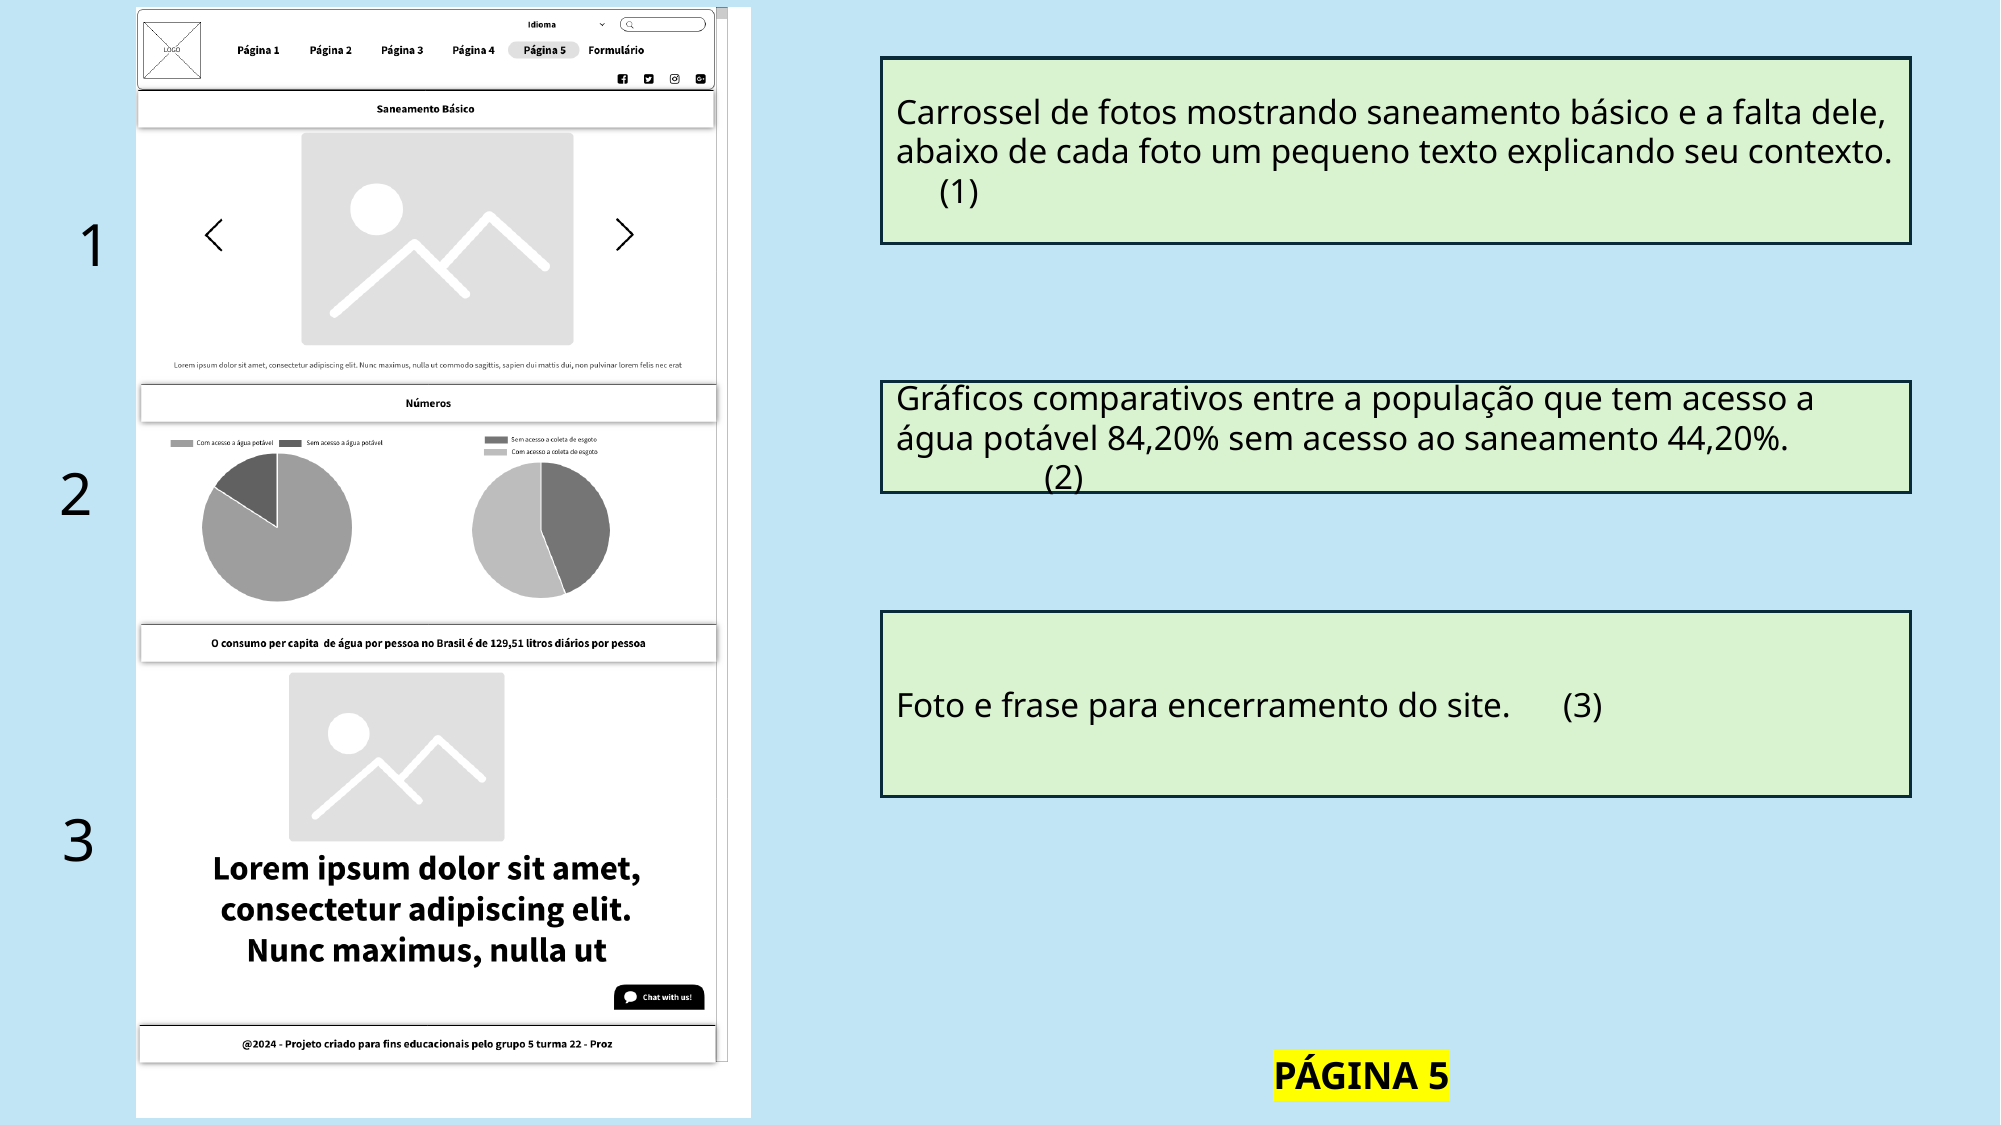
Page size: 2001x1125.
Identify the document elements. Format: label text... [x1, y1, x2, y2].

text_box 2 [45, 449, 98, 535]
text_box Carrossel de fotos mostrando saneamento básico e a falta dele, abaixo de cada foto um pequeno texto explicando seu contexto. (1) [880, 56, 1912, 245]
text_box Foto e frase para encerramento do site. (3) [880, 610, 1912, 798]
text_box PÁGINA 5 [1061, 1044, 1662, 1105]
text_box 1 [63, 200, 116, 286]
text_box 3 [47, 795, 100, 881]
text_box Gráficos comparativos entre a população que tem acesso a água potável 84,20% sem acesso ao saneamento 44,20%. (2) [880, 380, 1912, 494]
picture [136, 6, 752, 1118]
